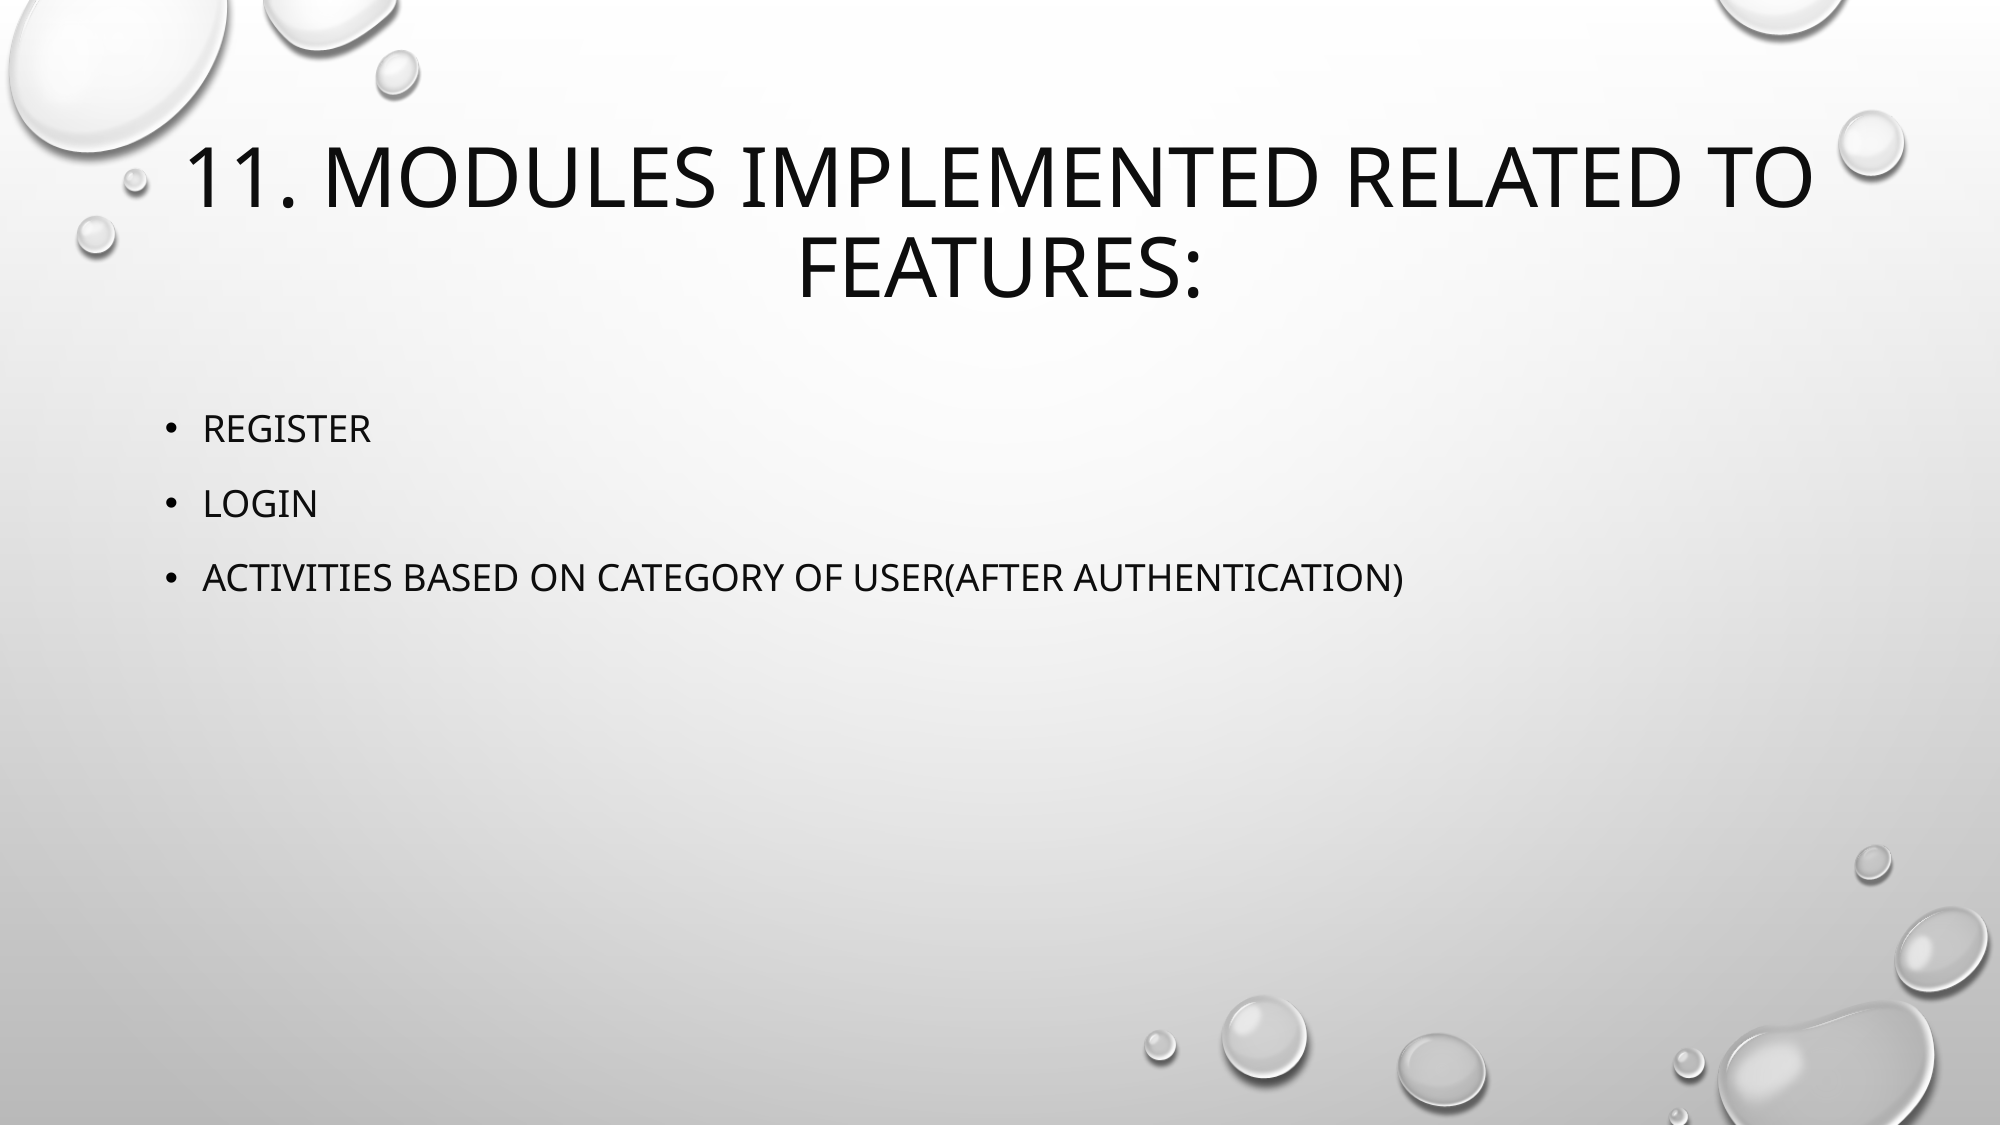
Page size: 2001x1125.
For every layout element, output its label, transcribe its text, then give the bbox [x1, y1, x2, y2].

list Register Login Activities based on category of user(after authentication) [149, 388, 1850, 950]
title 11. Modules implemented related to features: [149, 167, 1850, 283]
picture [0, 0, 2000, 1125]
